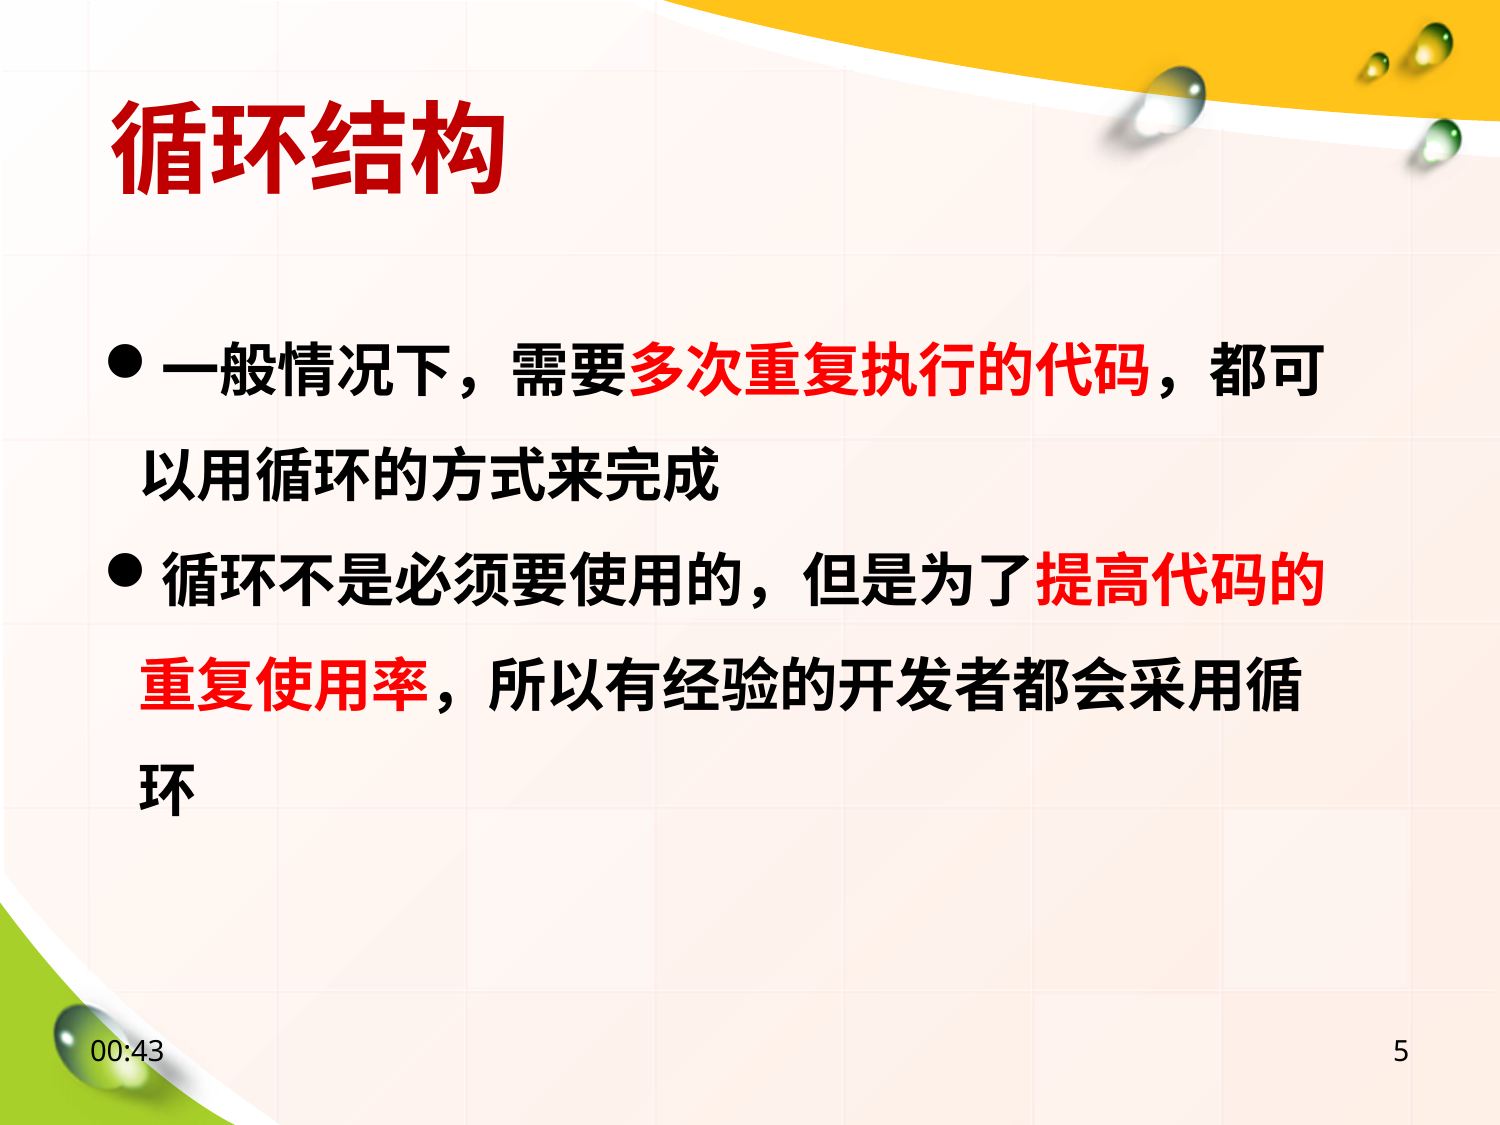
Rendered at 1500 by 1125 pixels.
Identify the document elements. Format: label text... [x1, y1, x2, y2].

picture [0, 918, 230, 1125]
picture [1055, 0, 1500, 306]
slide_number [75, 1024, 425, 1103]
text_box 一般情况下，需要多次重复执行的代码，都可以用循环的方式来完成 循环不是必须要使用的，但是为了提高代码的重复使用率，所以有经验的开发者都会采用循环 [88, 290, 1365, 876]
text_box 循环结构 [94, 78, 1034, 213]
slide_number 5 [1074, 1024, 1425, 1103]
